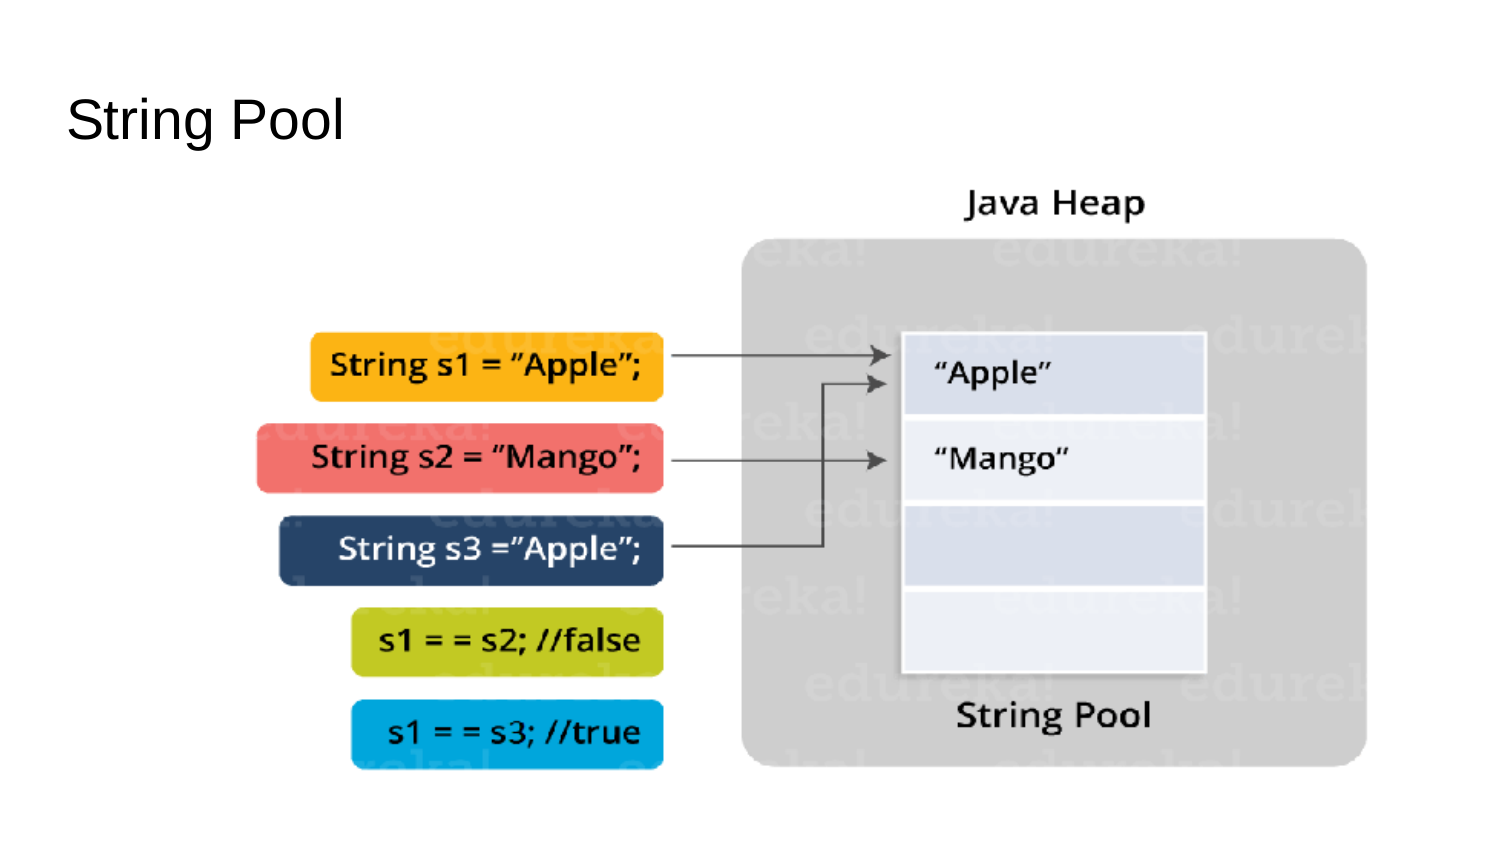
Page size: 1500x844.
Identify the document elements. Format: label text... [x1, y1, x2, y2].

title String Pool [51, 72, 1449, 167]
picture [212, 155, 1421, 798]
